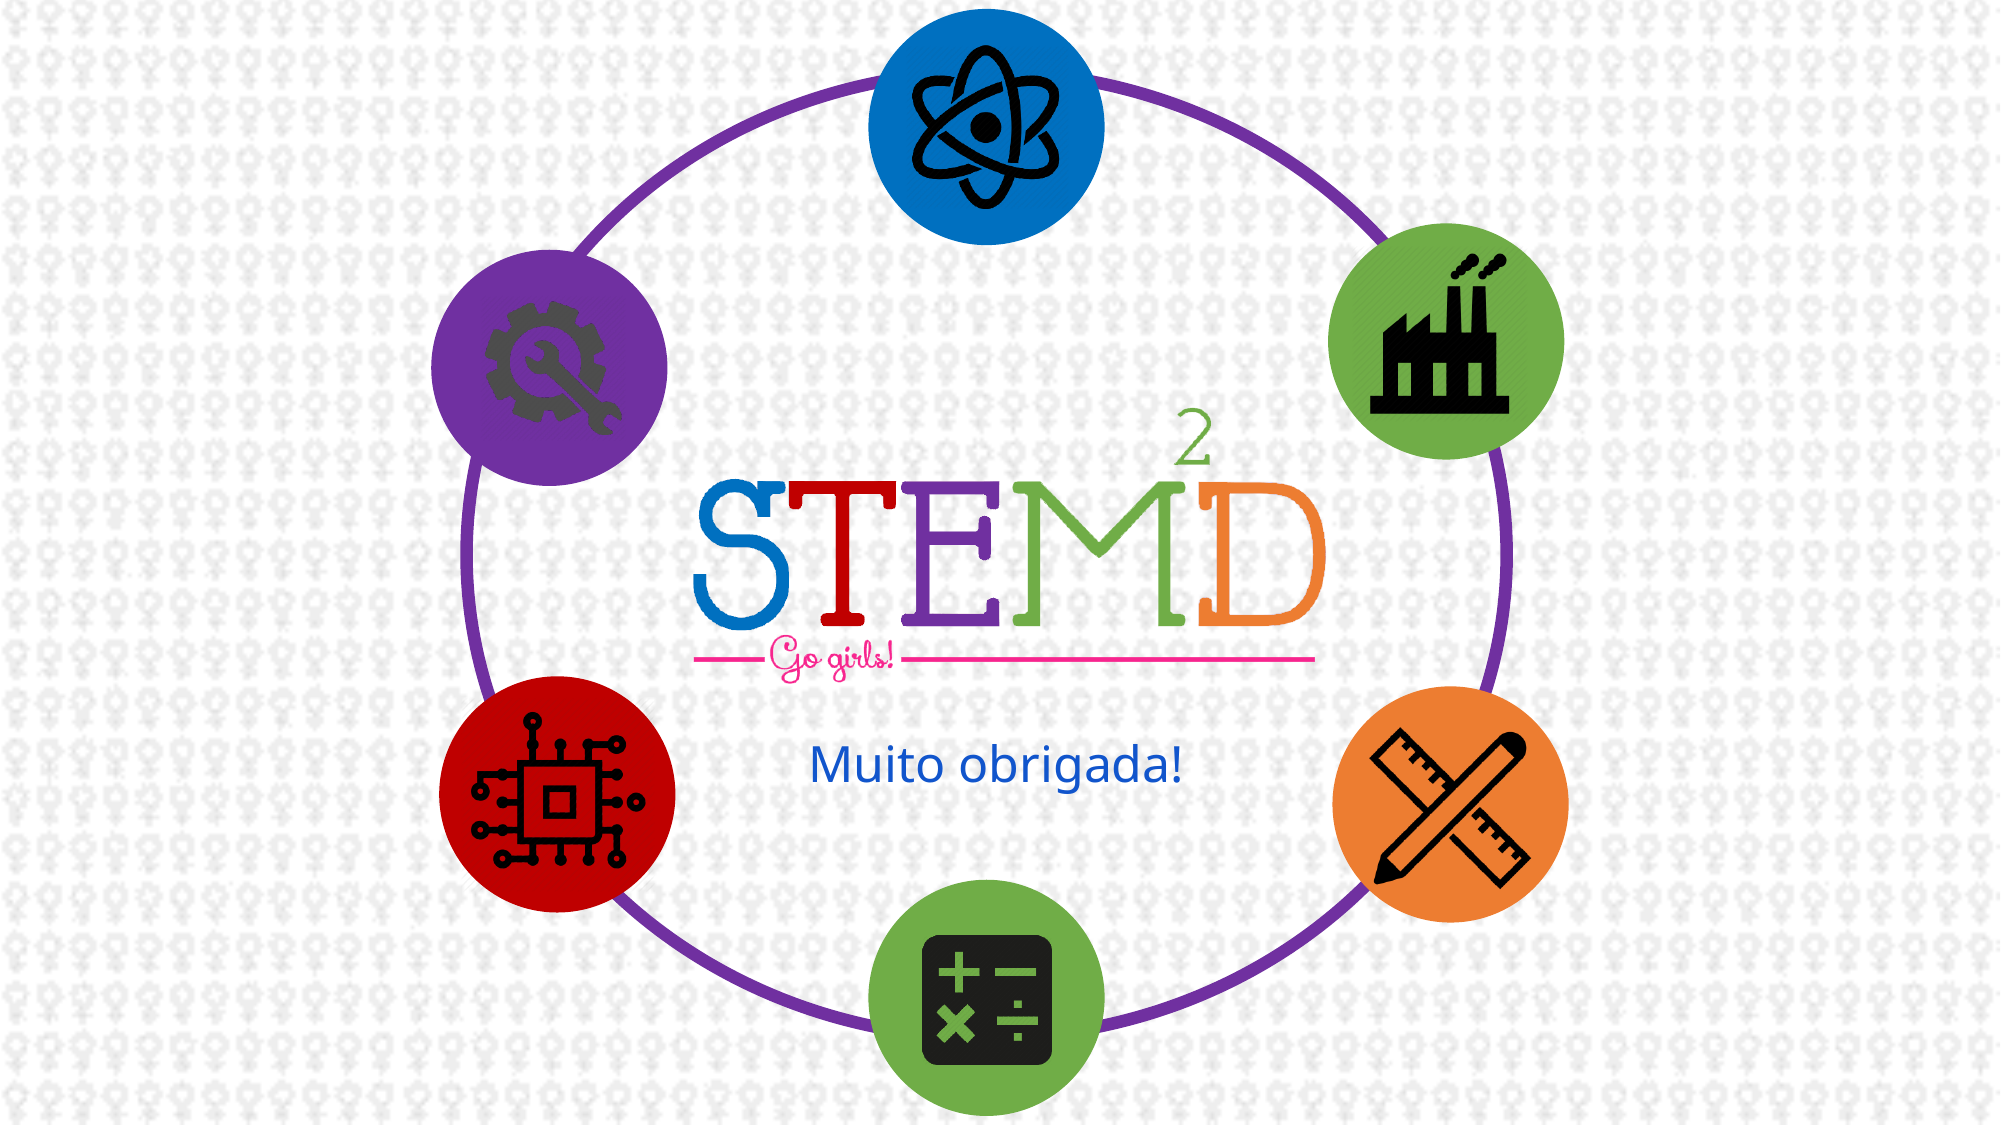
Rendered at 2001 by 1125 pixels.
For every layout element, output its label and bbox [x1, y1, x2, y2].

text_box [431, 8, 1569, 1117]
picture [0, 0, 2001, 1125]
